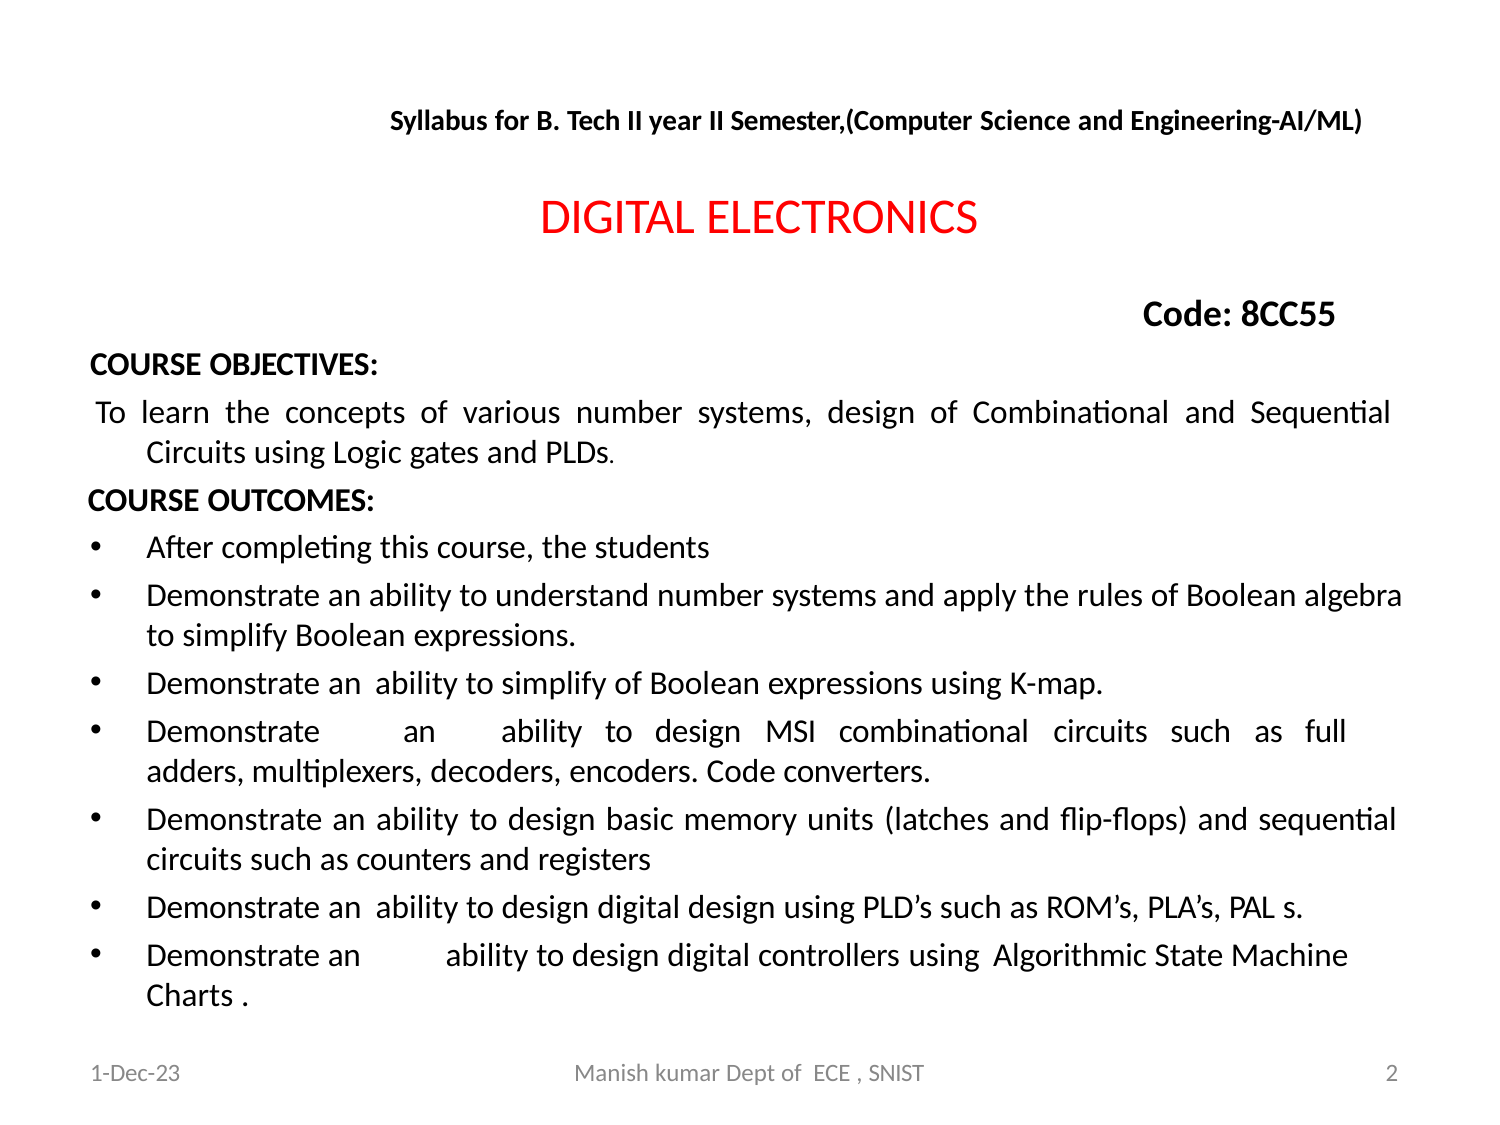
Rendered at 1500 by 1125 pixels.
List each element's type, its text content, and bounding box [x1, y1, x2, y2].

text_box Manish kumar Dept of ECE , SNIST [572, 1060, 929, 1087]
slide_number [75, 1046, 420, 1103]
title DIGITAL ELECTRONICS [538, 181, 986, 277]
text_box Code: 8CC55 COURSE OBJECTIVES: To learn the concepts of various number systems, design of Combinational and Sequential Circuits using Logic gates and PLDs. COURSE OUTCOMES: After completing this course, the students Demonstrate an ability to understand number systems and apply the rules of Boolean algebra to simplify Boolean expressions. Demonstrate an ability to simplify of Boolean expressions using K-map. Demonstrate an ability to design MSI combinational circuits such as full adders, multiplexers, decoders, encoders. Code converters. Demonstrate an ability to design basic memory units (latches and flip-flops) and sequential circuits such as counters and registers Demonstrate an ability to design digital design using PLD’s such as ROM’s, PLA’s, PAL s. Demonstrate an ability to design digital controllers using Algorithmic State Machine Charts . [87, 277, 1413, 1013]
text_box Syllabus for B. Tech II year II Semester,(Computer Science and Engineering-AI/ML) [387, 99, 1374, 137]
slide_number 2 [1366, 1049, 1419, 1125]
